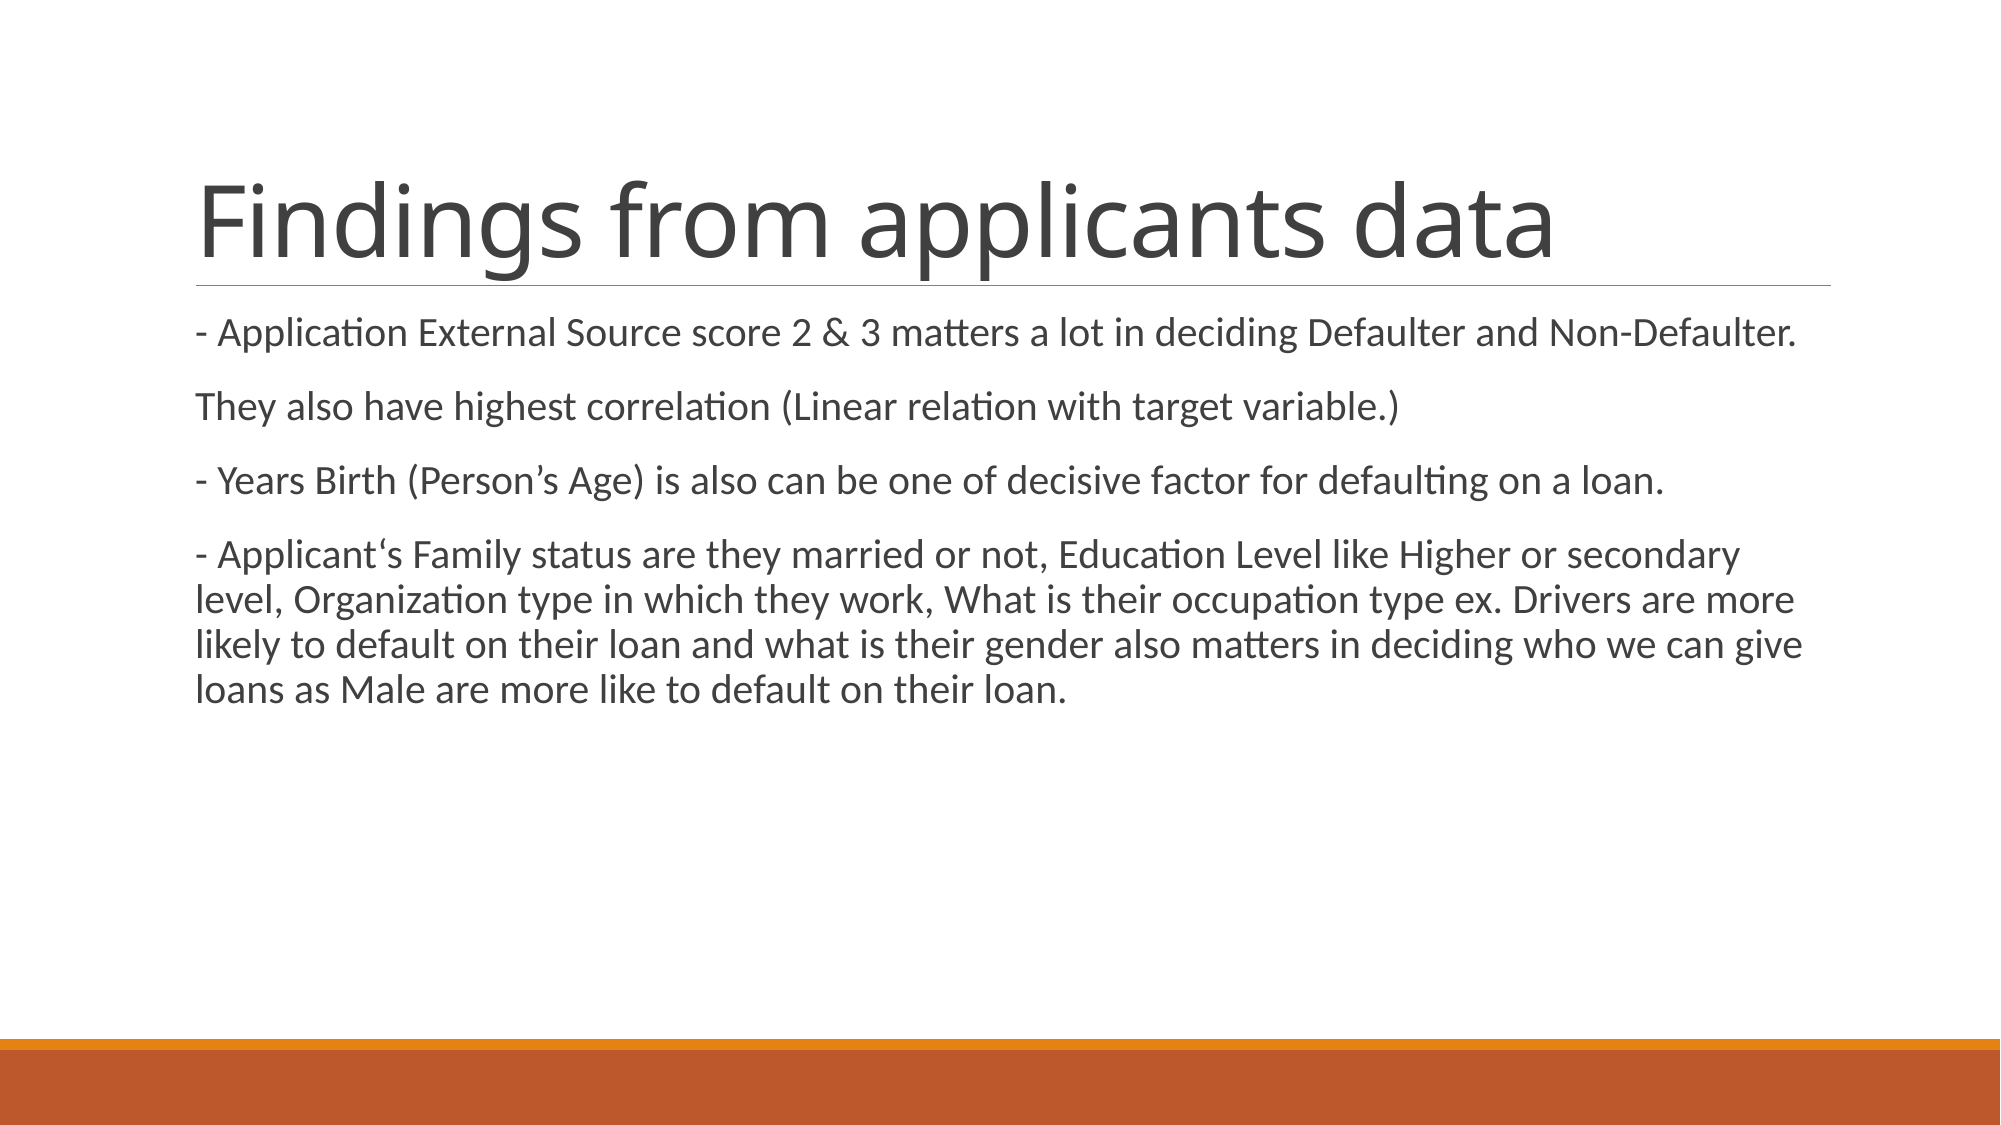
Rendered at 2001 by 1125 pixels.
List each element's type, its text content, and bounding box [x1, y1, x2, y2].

list - Application External Source score 2 & 3 matters a lot in deciding Defaulter and Non-Defaulter. They also have highest correlation (Linear relation with target variable.) - Years Birth (Person’s Age) is also can be one of decisive factor for defaulting on a loan. - Applicant‘s Family status are they married or not, Education Level like Higher or secondary level, Organization type in which they work, What is their occupation type ex. Drivers are more likely to default on their loan and what is their gender also matters in deciding who we can give loans as Male are more like to default on their loan. [180, 302, 1830, 963]
title Findings from applicants data [180, 47, 1830, 285]
